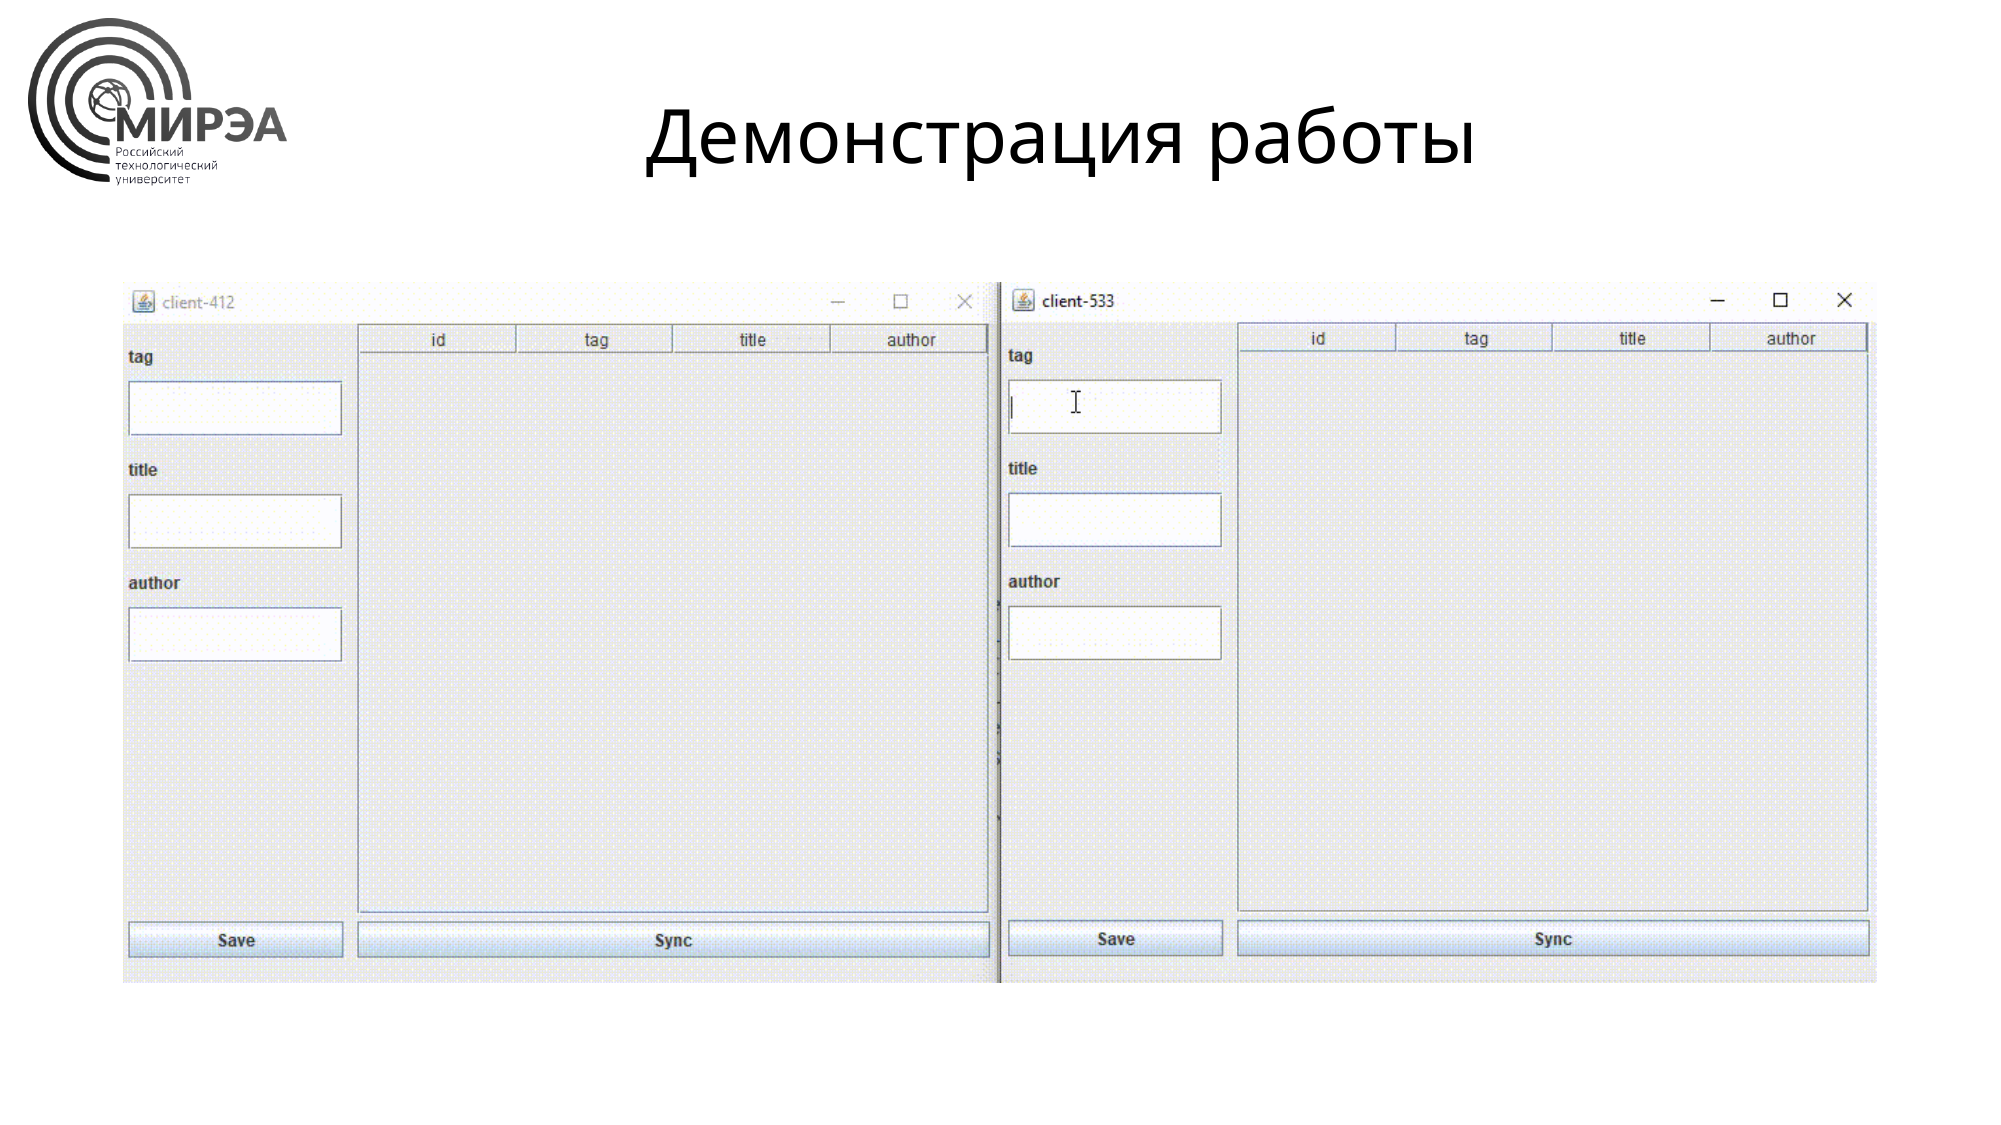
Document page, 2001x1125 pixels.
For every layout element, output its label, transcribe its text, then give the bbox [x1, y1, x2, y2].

picture [123, 282, 1877, 983]
picture [28, 18, 287, 186]
title Демонстрация работы [294, 21, 1831, 186]
